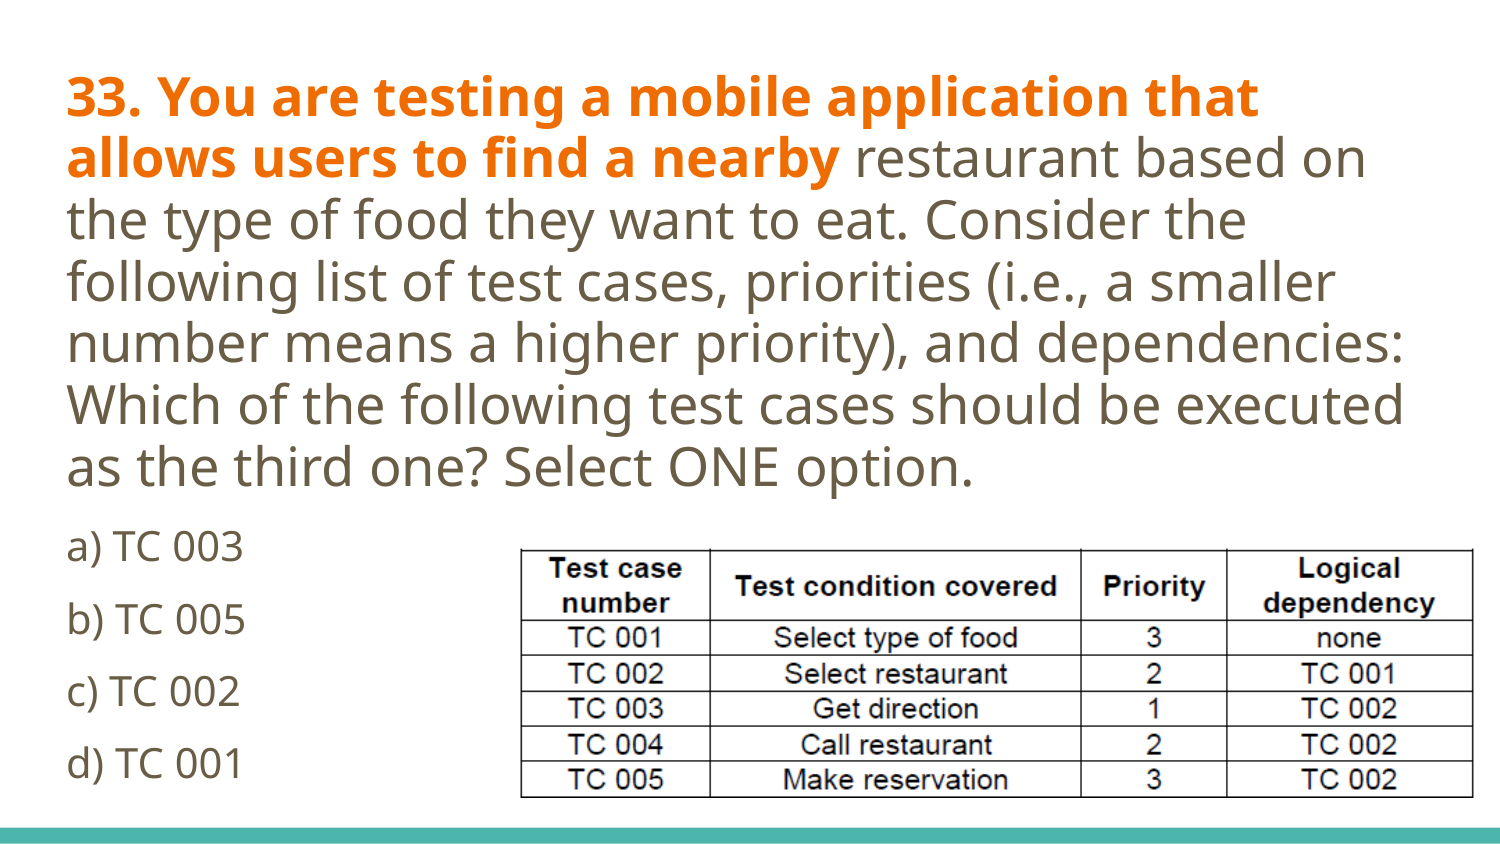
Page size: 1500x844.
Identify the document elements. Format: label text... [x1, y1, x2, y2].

list 33. You are testing a mobile application that allows users to find a nearby restaurant based on the type of food they want to eat. Consider the following list of test cases, priorities (i.e., a smaller number means a higher priority), and dependencies: Which of the following test cases should be executed as the third one? Select ONE option. a) TC 003 b) TC 005 c) TC 002 d) TC 001 [51, 51, 1449, 798]
picture [518, 546, 1475, 798]
